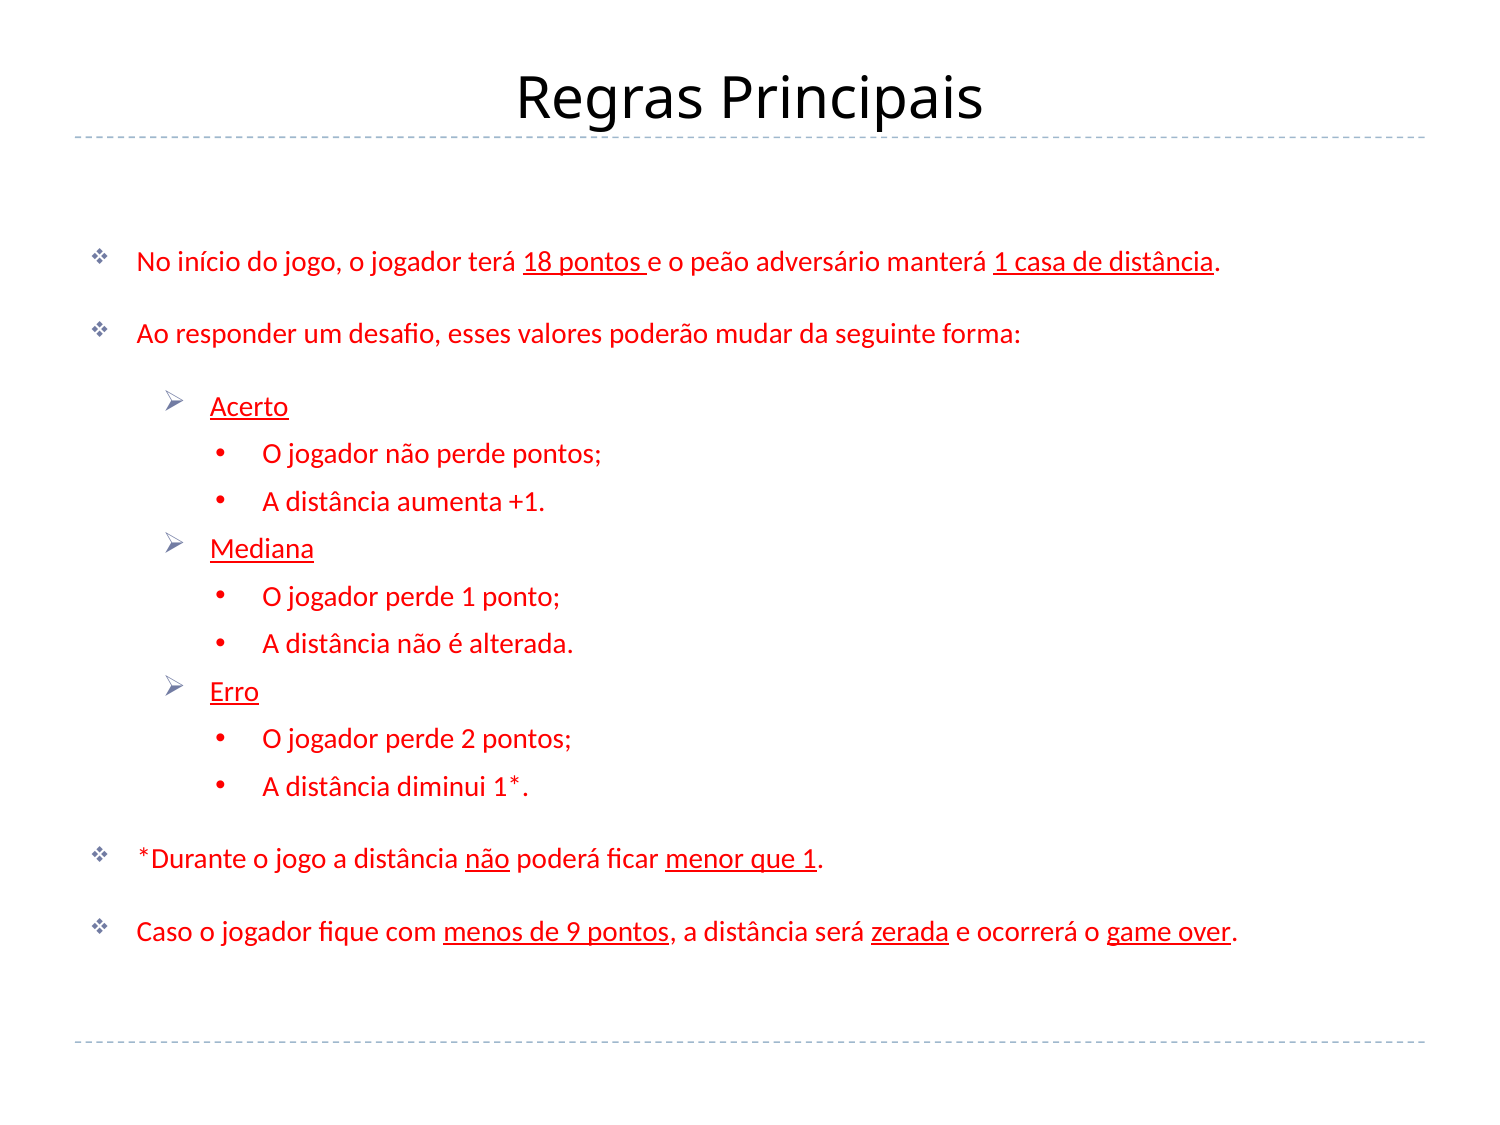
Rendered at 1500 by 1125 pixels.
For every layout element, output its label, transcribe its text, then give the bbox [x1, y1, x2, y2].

list No início do jogo, o jogador terá 18 pontos e o peão adversário manterá 1 casa de distância. Ao responder um desafio, esses valores poderão mudar da seguinte forma: Acerto O jogador não perde pontos; A distância aumenta +1. Mediana O jogador perde 1 ponto; A distância não é alterada. Erro O jogador perde 2 pontos; A distância diminui 1*. *Durante o jogo a distância não poderá ficar menor que 1. Caso o jogador fique com menos de 9 pontos, a distância será zerada e ocorrerá o game over. [75, 162, 1425, 1025]
title Regras Principais [75, 24, 1425, 138]
